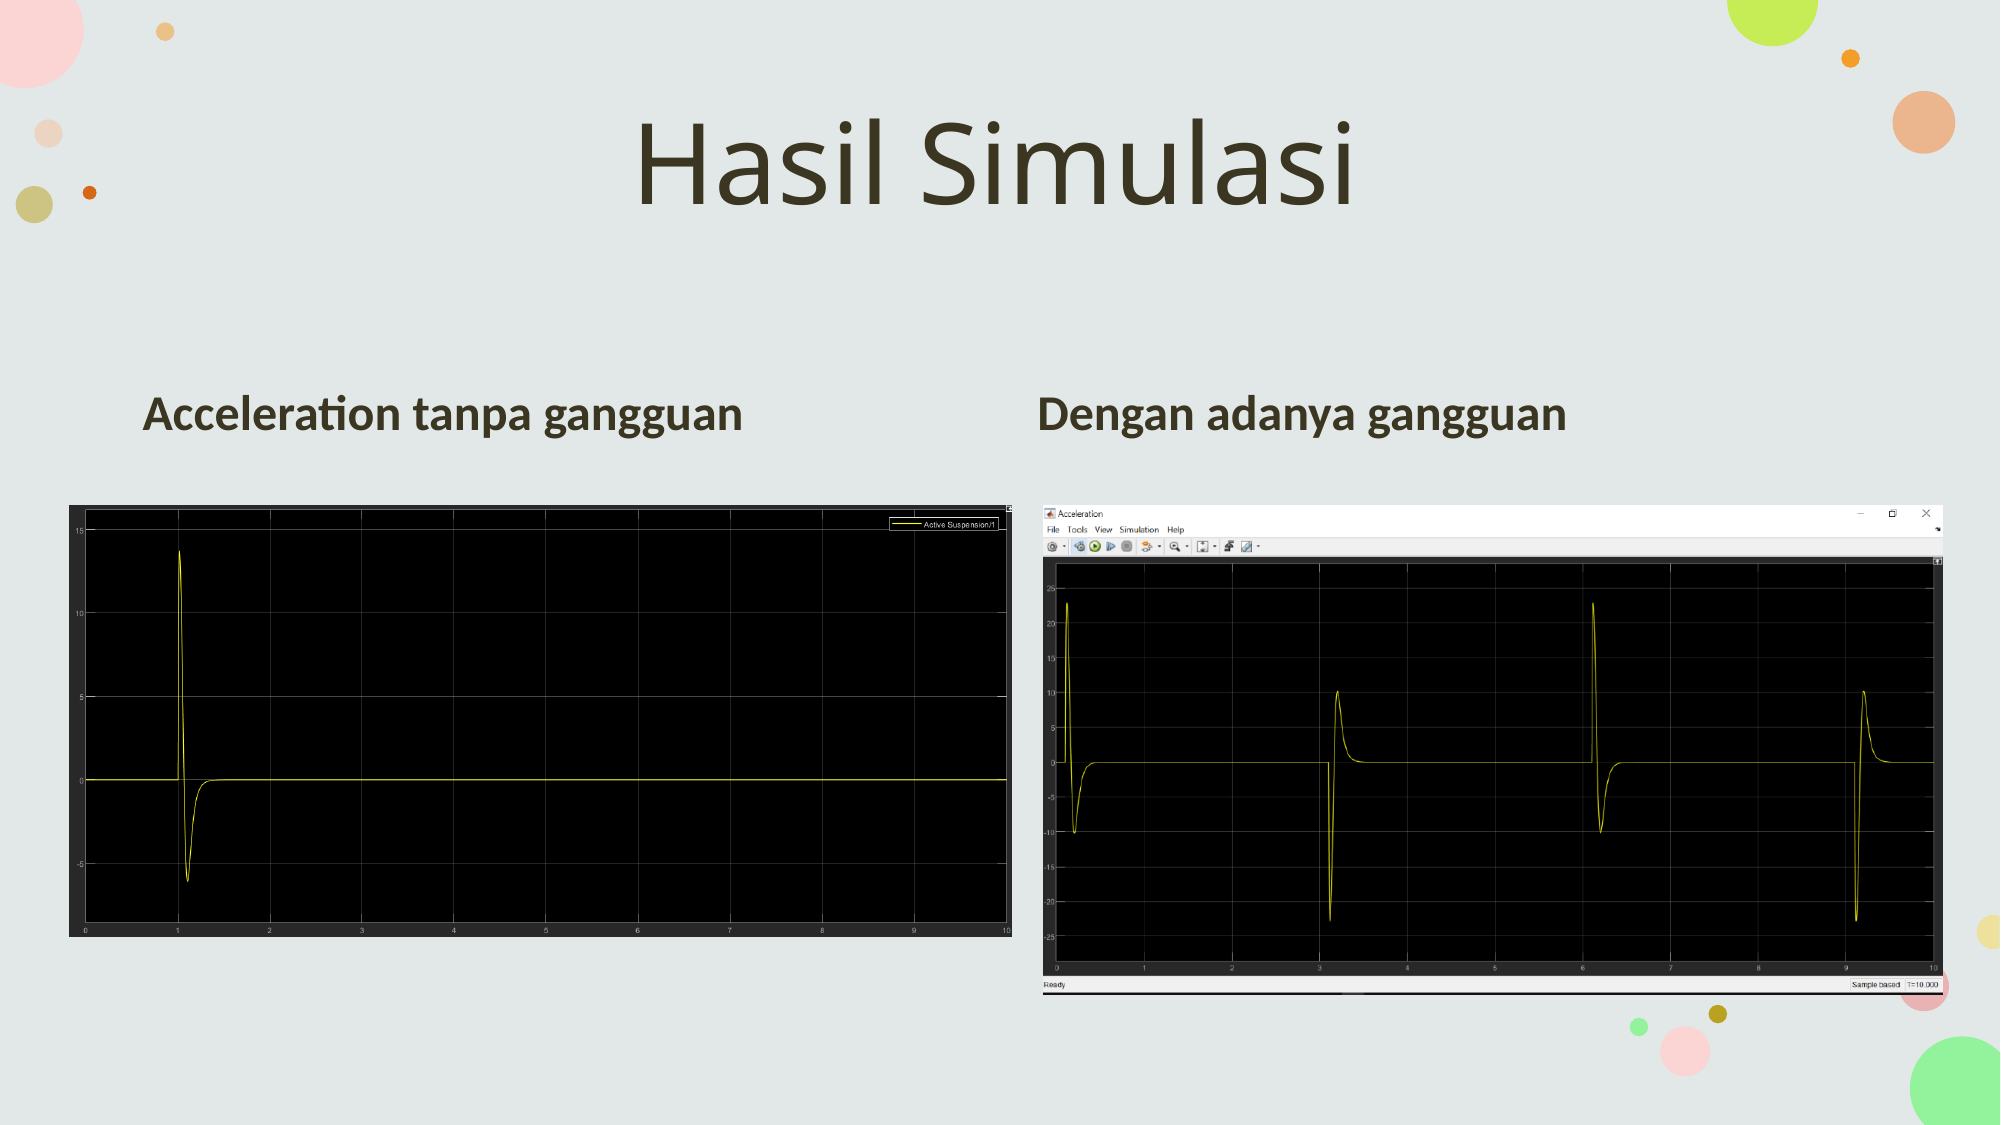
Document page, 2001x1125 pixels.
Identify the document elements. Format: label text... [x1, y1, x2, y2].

list Dengan adanya gangguan [1022, 295, 1873, 449]
title Hasil Simulasi [127, 59, 1863, 278]
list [1043, 505, 1943, 995]
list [69, 505, 1012, 937]
list Acceleration tanpa gangguan [127, 295, 984, 449]
